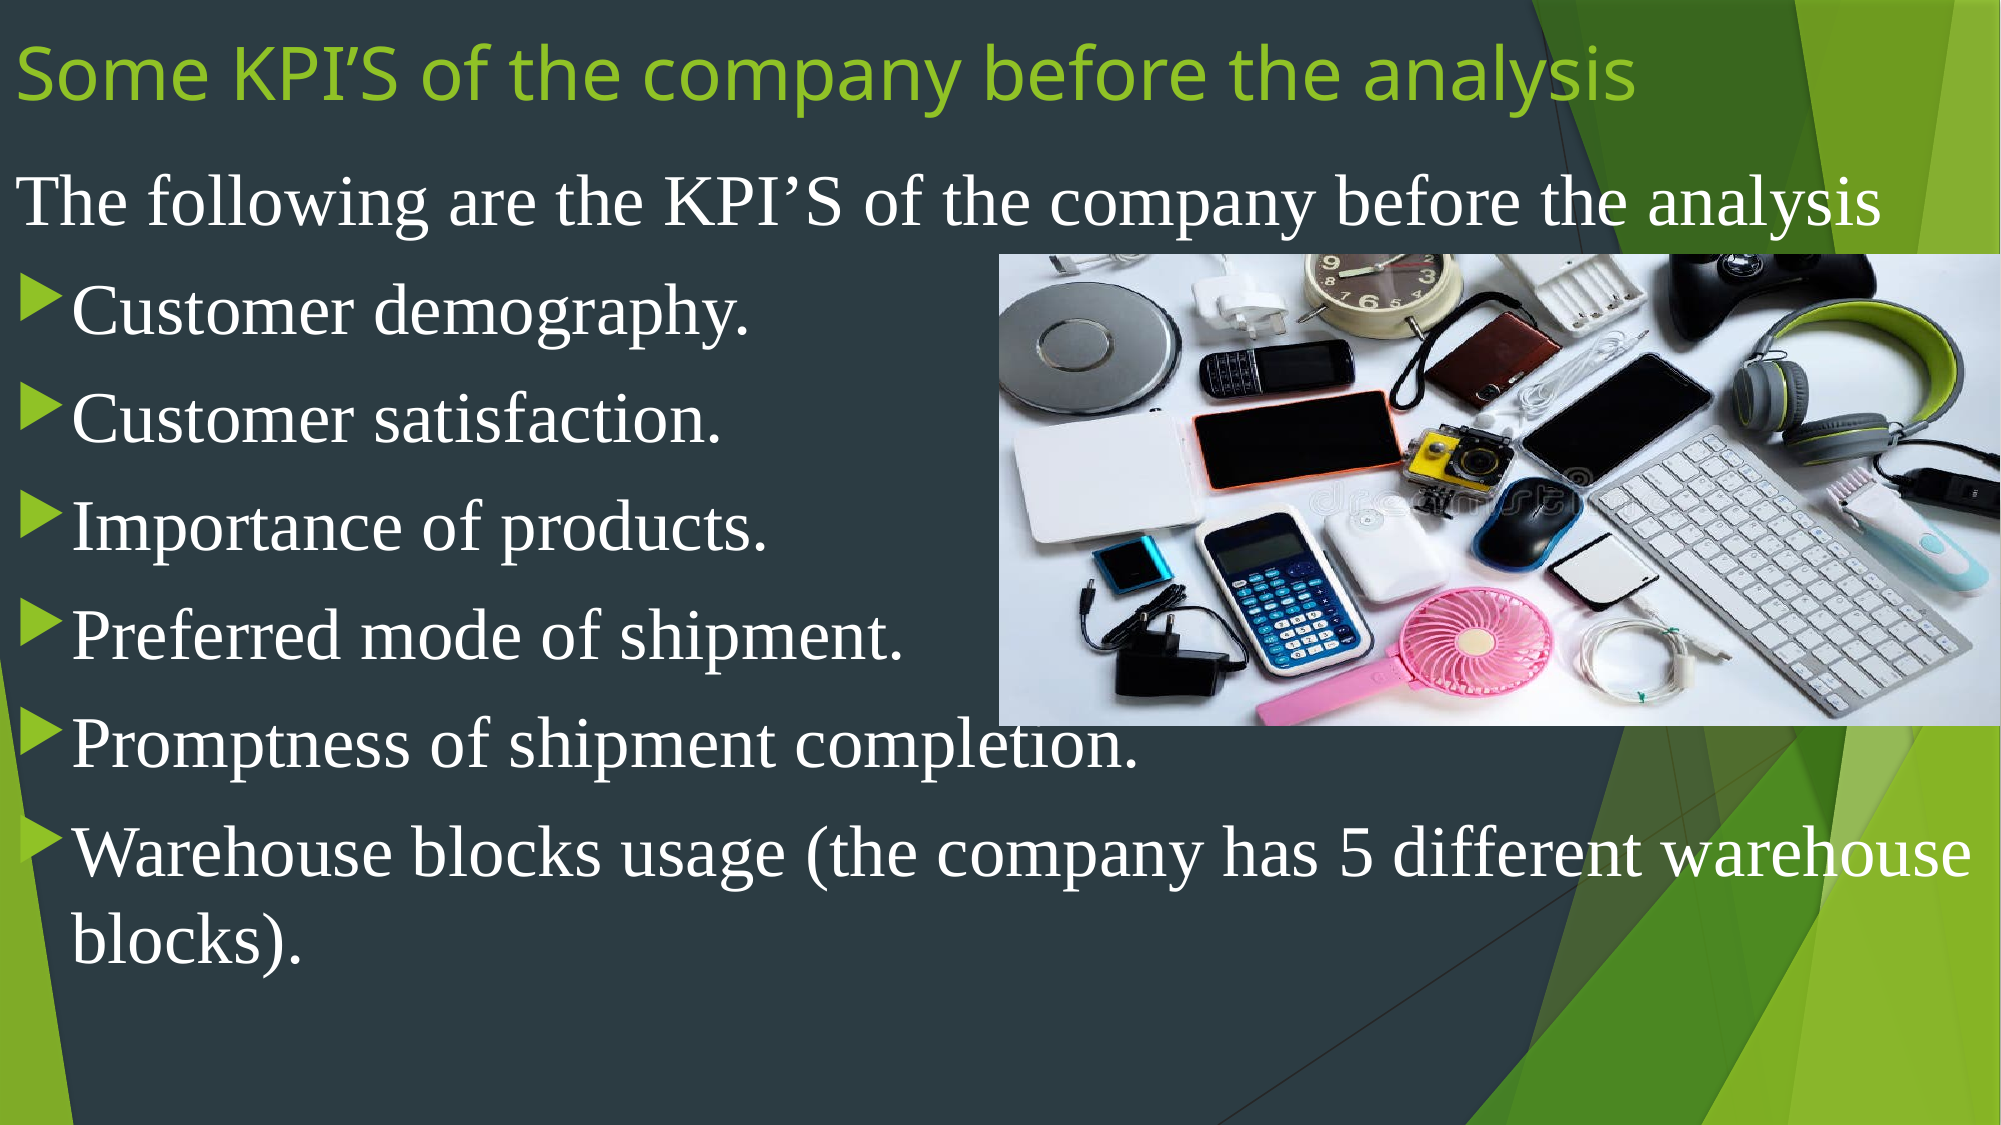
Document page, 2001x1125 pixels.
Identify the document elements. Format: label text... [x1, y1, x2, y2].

list The following are the KPI’S of the company before the analysis Customer demography. Customer satisfaction. Importance of products. Preferred mode of shipment. Promptness of shipment completion. Warehouse blocks usage (the company has 5 different warehouse blocks). [0, 145, 2000, 1125]
title Some KPI’S of the company before the analysis [0, 19, 1854, 145]
picture [999, 253, 2000, 726]
